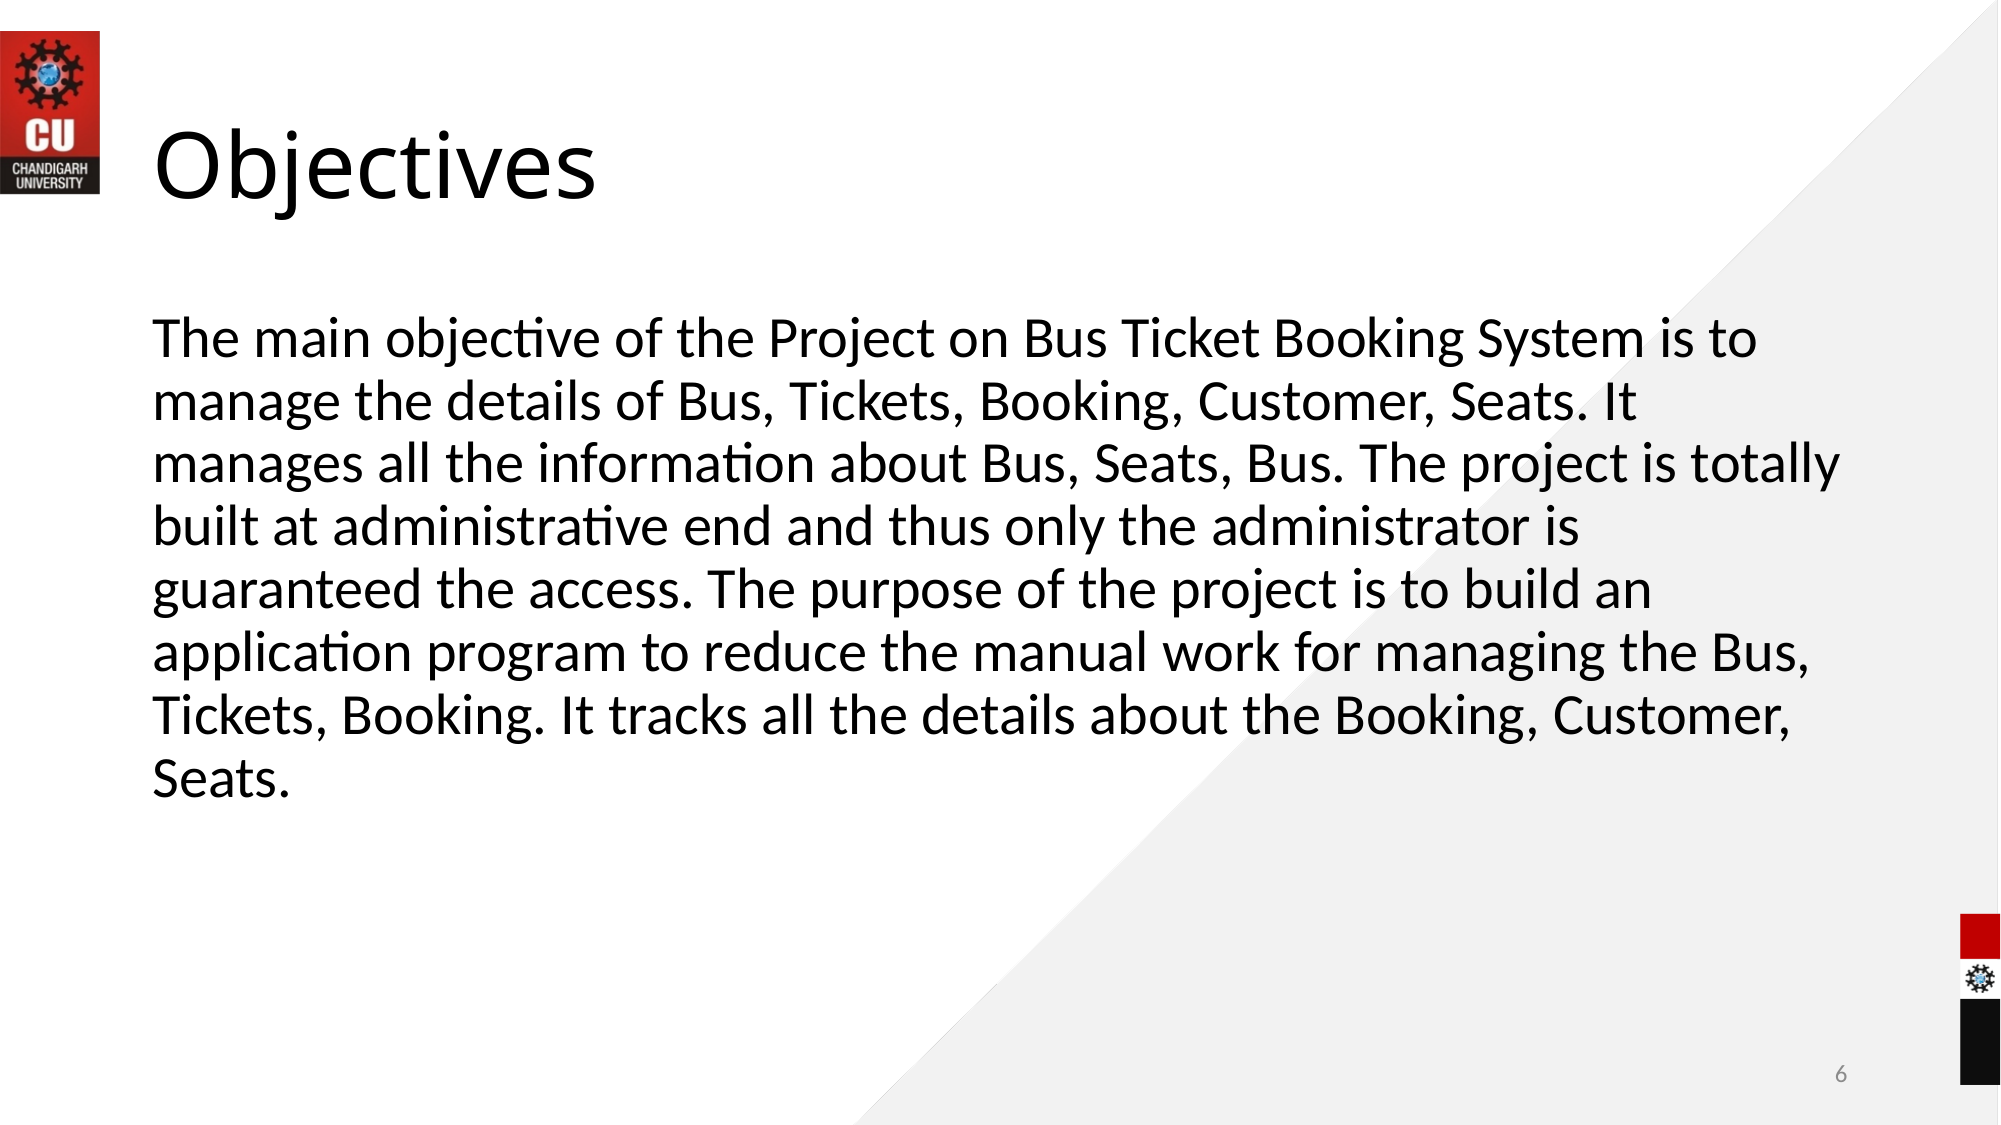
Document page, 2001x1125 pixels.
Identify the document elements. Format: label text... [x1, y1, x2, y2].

title Objectives [137, 59, 1863, 278]
list The main objective of the Project on Bus Ticket Booking System is to manage the details of Bus, Tickets, Booking, Customer, Seats. It manages all the information about Bus, Seats, Bus. The project is totally built at administrative end and thus only the administrator is guaranteed the access. The purpose of the project is to build an application program to reduce the manual work for managing the Bus, Tickets, Booking. It tracks all the details about the Booking, Customer, Seats. [137, 299, 1863, 1014]
picture [0, 0, 2001, 1125]
slide_number 6 [1412, 1042, 1863, 1103]
